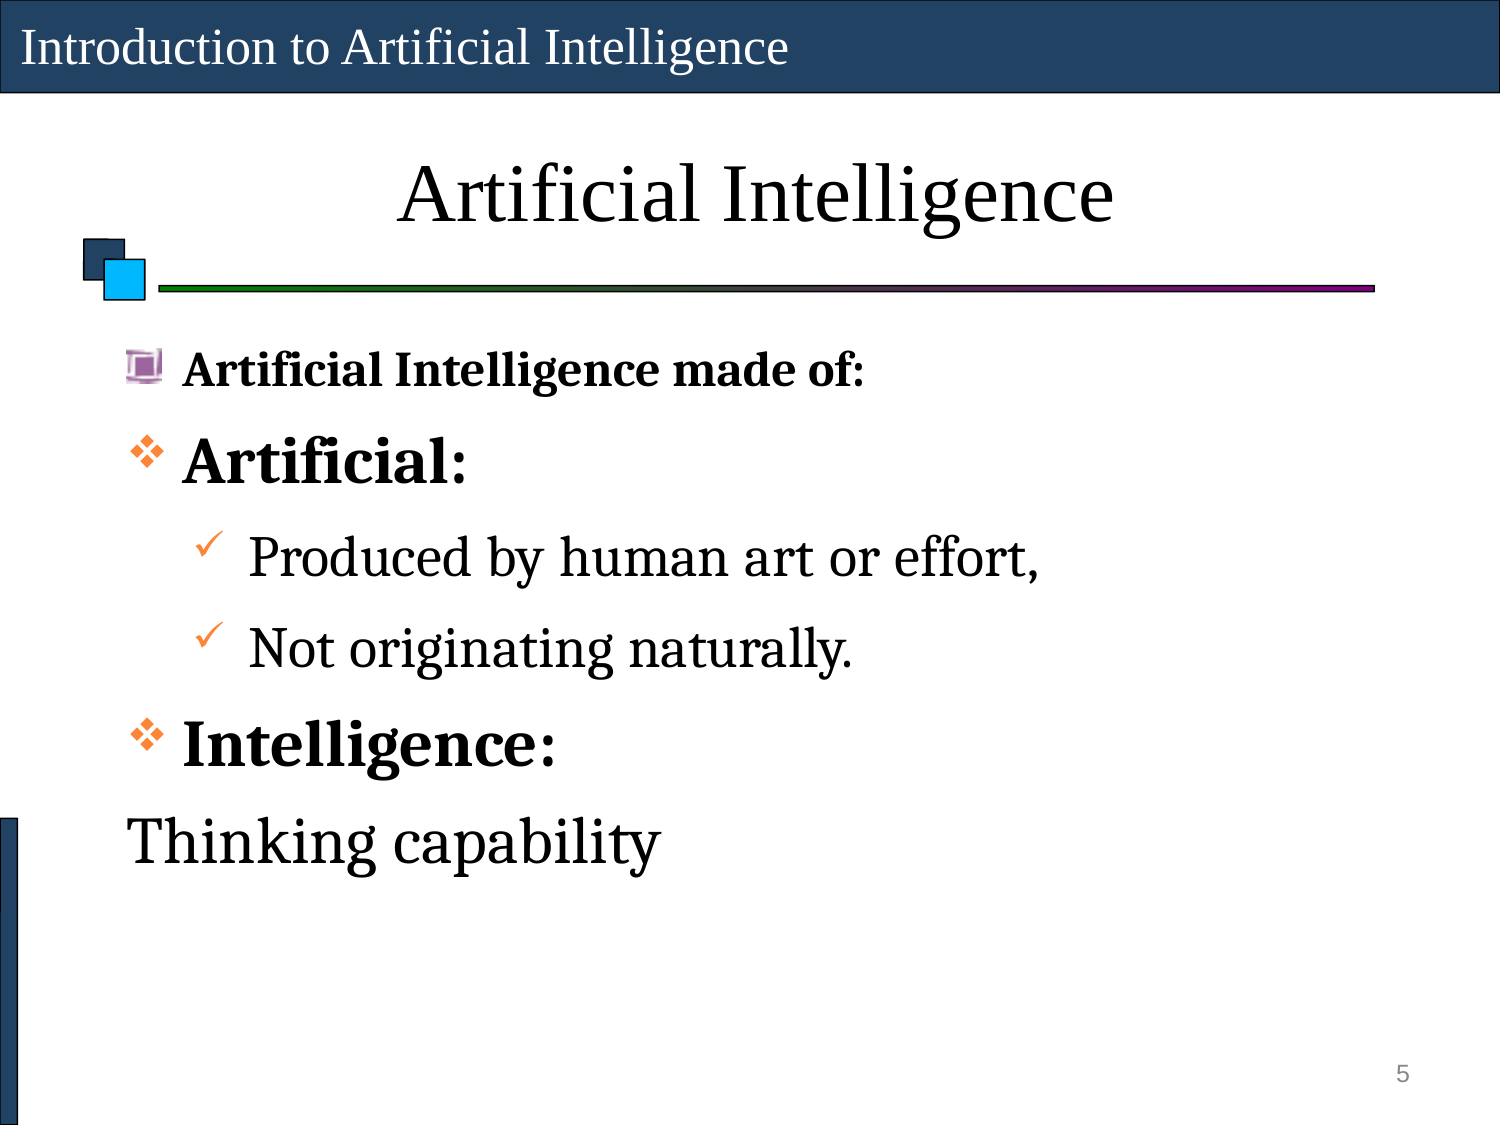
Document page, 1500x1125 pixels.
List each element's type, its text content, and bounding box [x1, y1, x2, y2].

text_box Introduction to Artificial Intelligence [20, 17, 975, 77]
text_box Artificial Intelligence [62, 93, 1450, 281]
text_box [0, 818, 18, 1125]
text_box [0, 0, 1500, 93]
text_box [159, 285, 1375, 292]
text_box [104, 259, 145, 300]
text_box [74, 262, 1389, 1005]
text_box Artificial Intelligence made of: Artificial: Produced by human art or effort, Not originating naturally. Intelligence: Thinking capability [111, 340, 1415, 866]
picture [126, 348, 162, 384]
text_box [83, 239, 125, 280]
slide_number 5 [1074, 1042, 1425, 1103]
